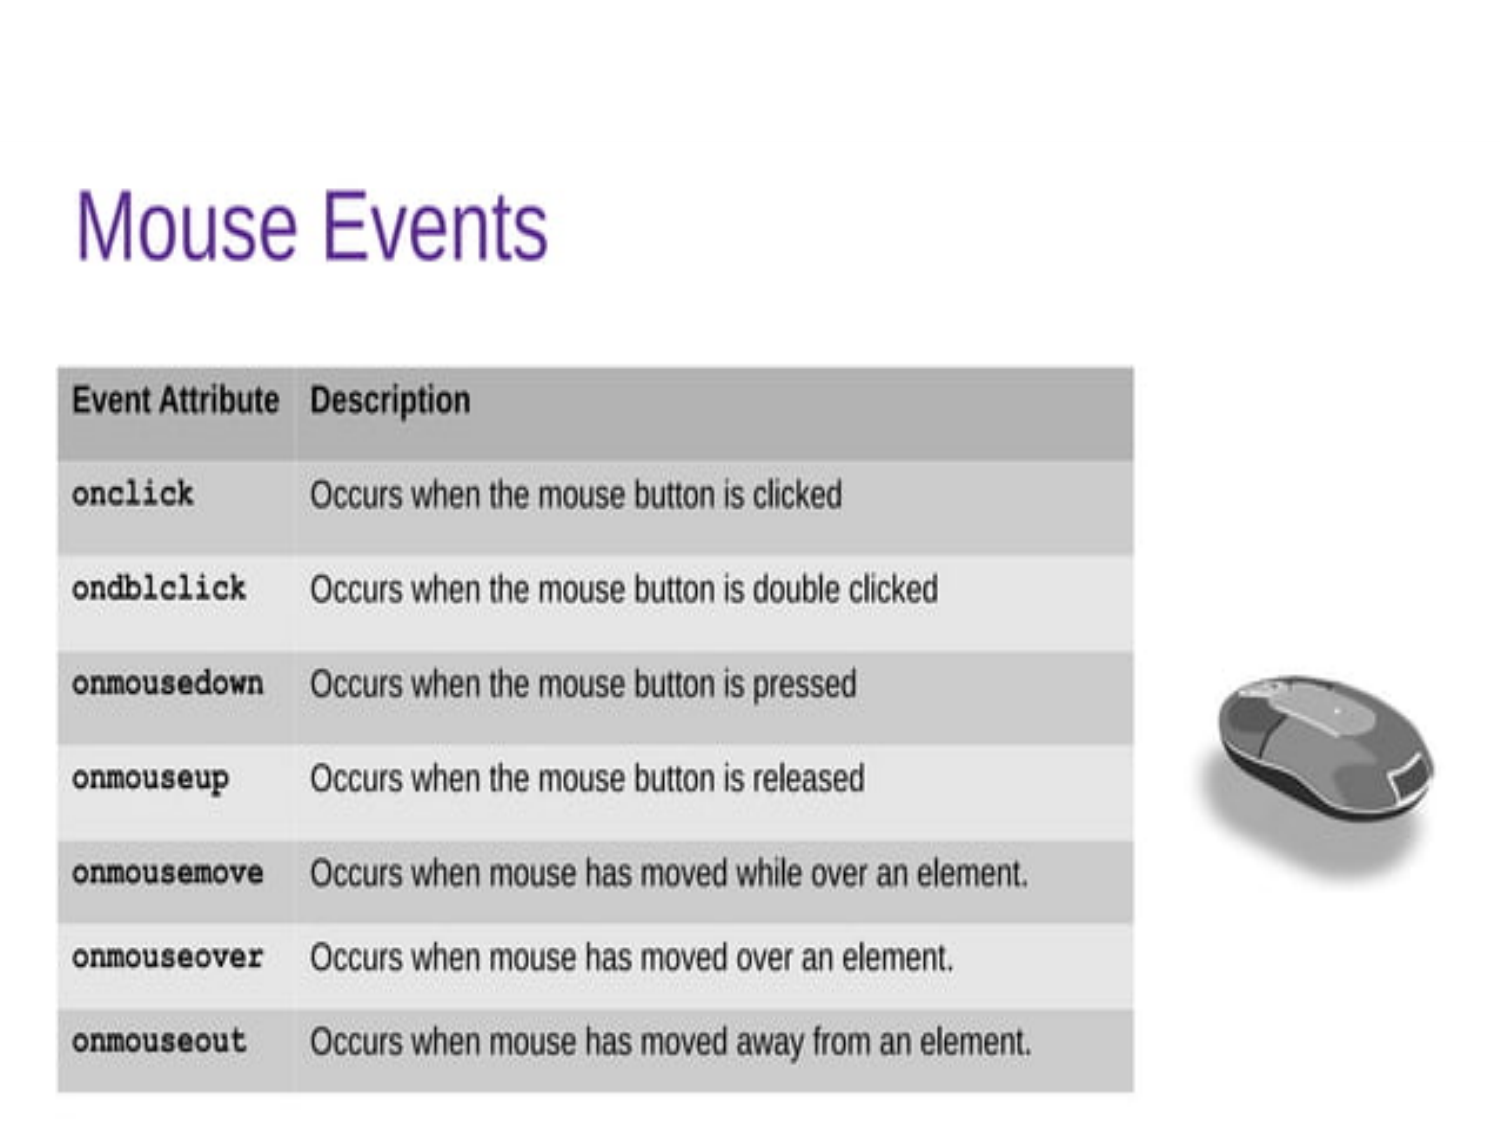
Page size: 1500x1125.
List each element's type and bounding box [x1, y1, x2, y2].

picture [0, 139, 1500, 1125]
